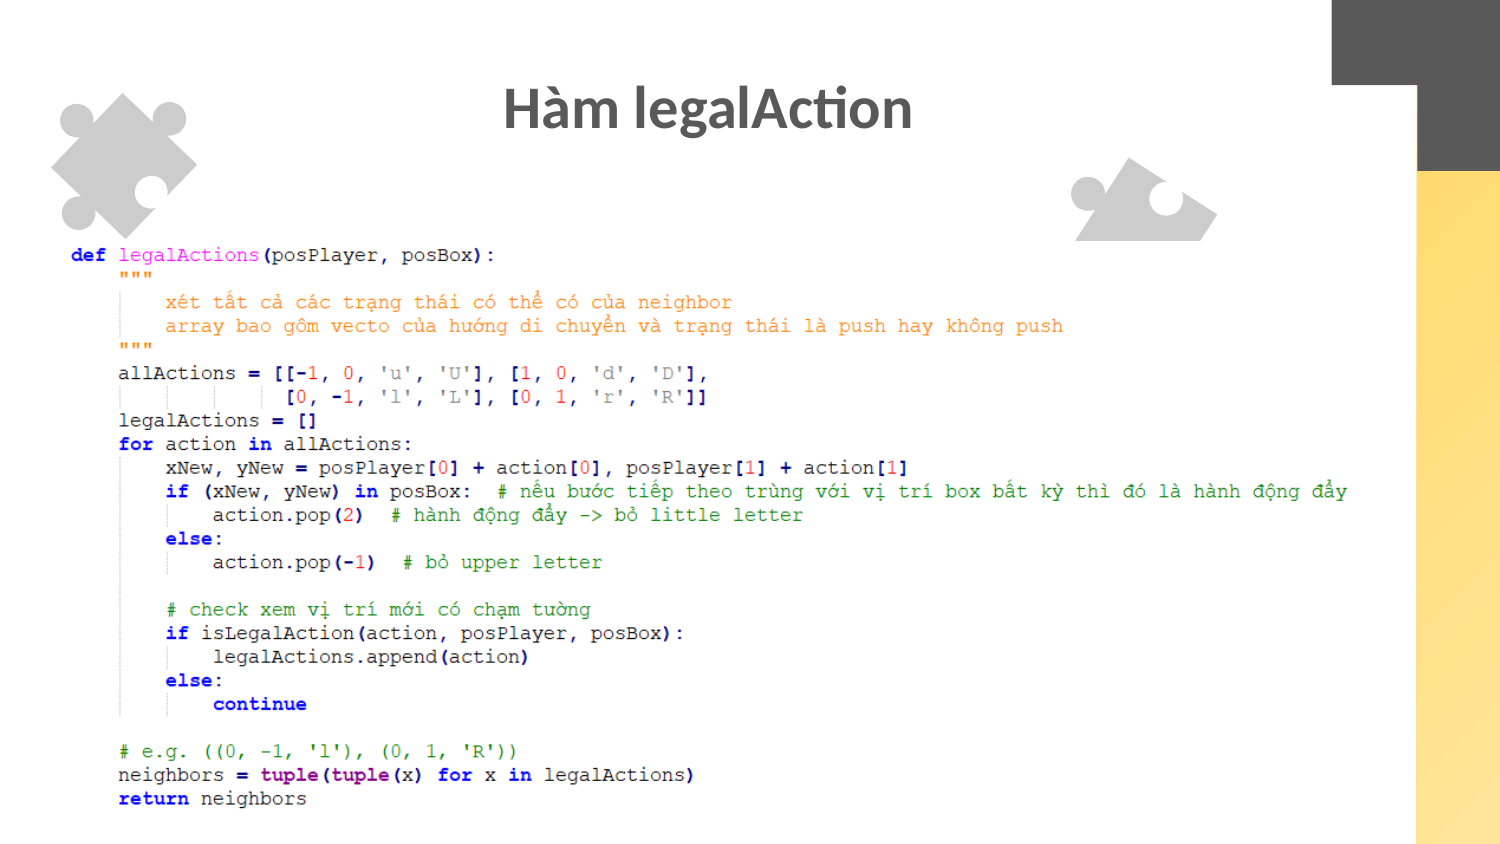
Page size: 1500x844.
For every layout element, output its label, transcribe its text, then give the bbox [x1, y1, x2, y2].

text_box [1071, 157, 1218, 239]
picture [70, 240, 1359, 821]
text_box [1416, 86, 1500, 844]
text_box [1331, 0, 1500, 171]
text_box Hàm legalAction [76, 67, 1342, 142]
